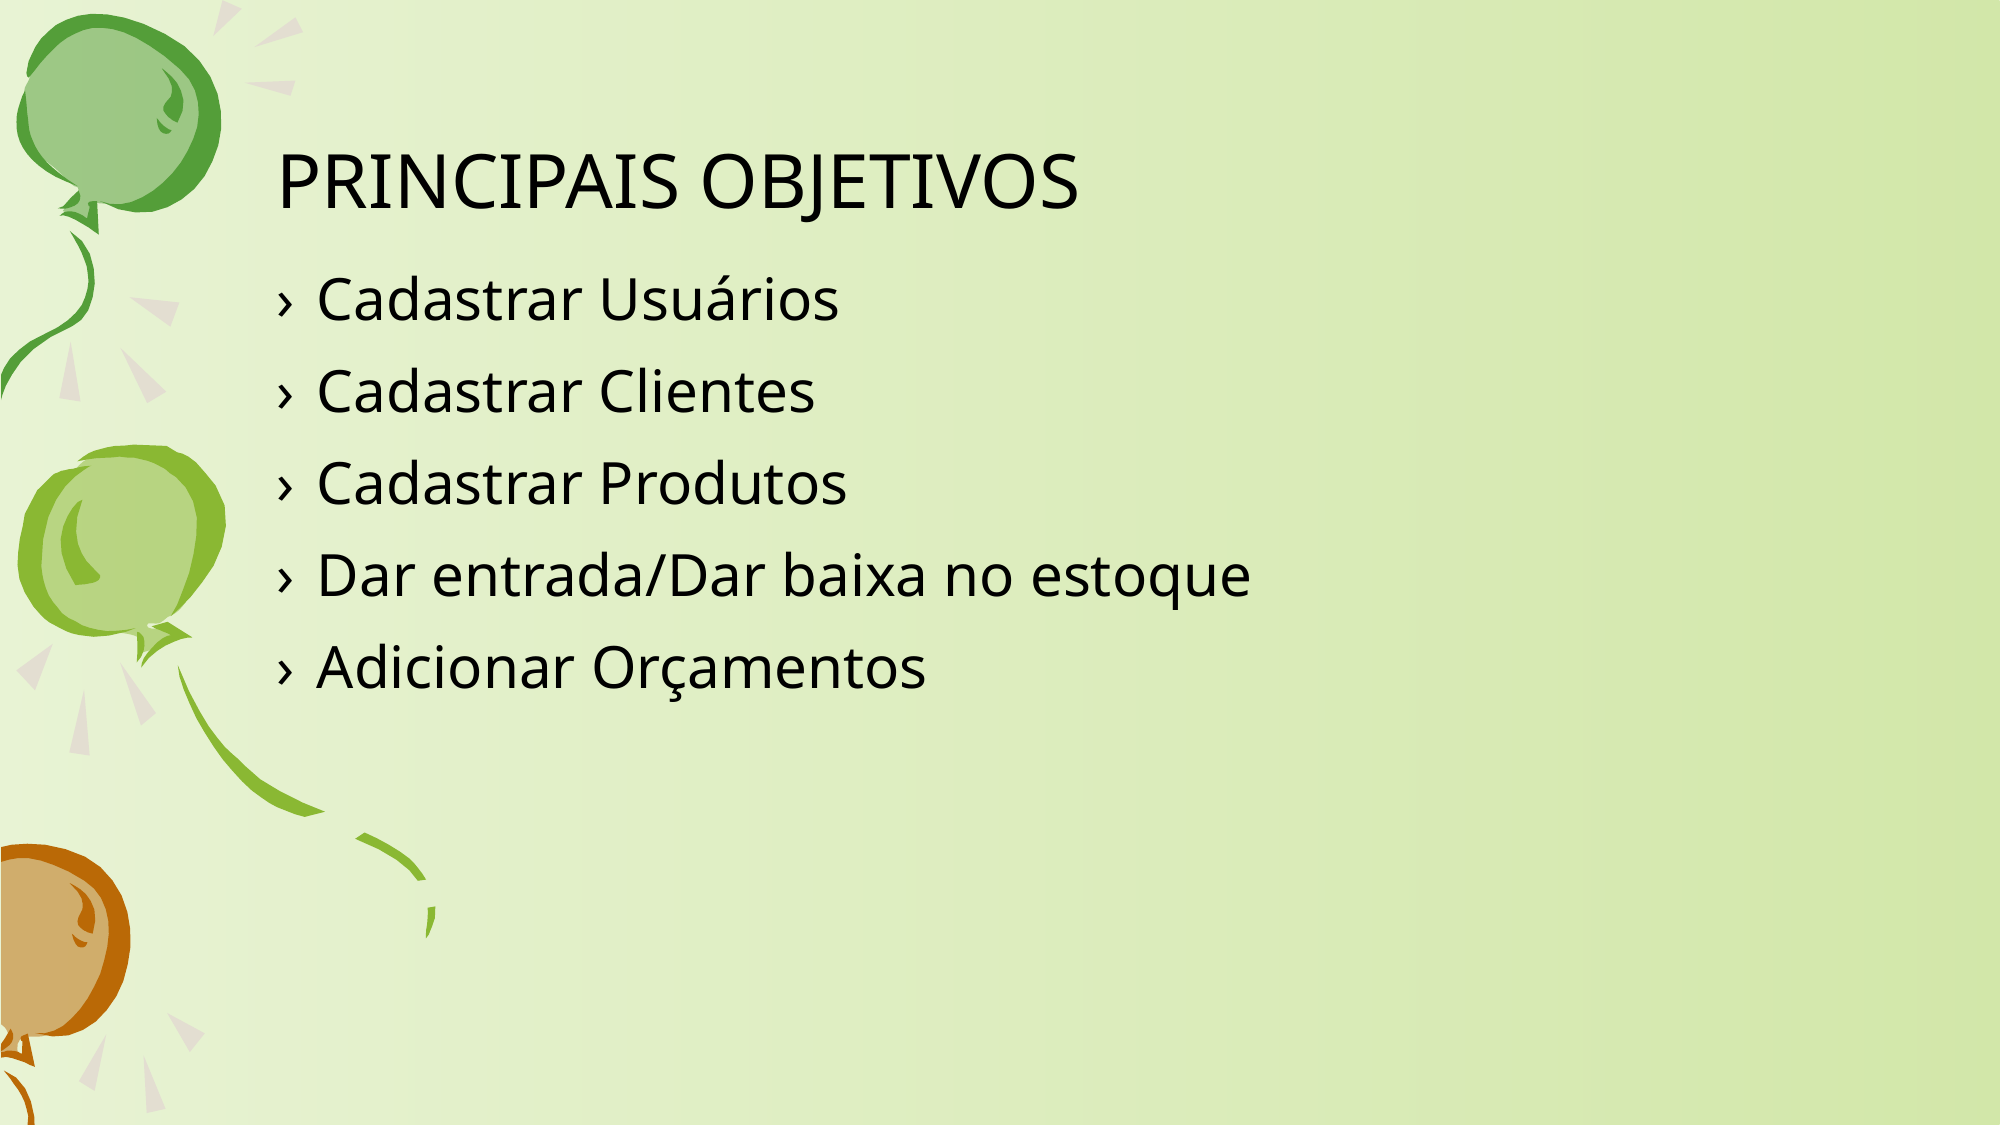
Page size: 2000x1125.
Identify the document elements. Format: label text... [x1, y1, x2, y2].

title PRINCIPAIS OBJETIVOS [261, 29, 1867, 233]
list Cadastrar Usuários Cadastrar Clientes Cadastrar Produtos Dar entrada/Dar baixa no estoque Adicionar Orçamentos [261, 262, 1867, 1013]
